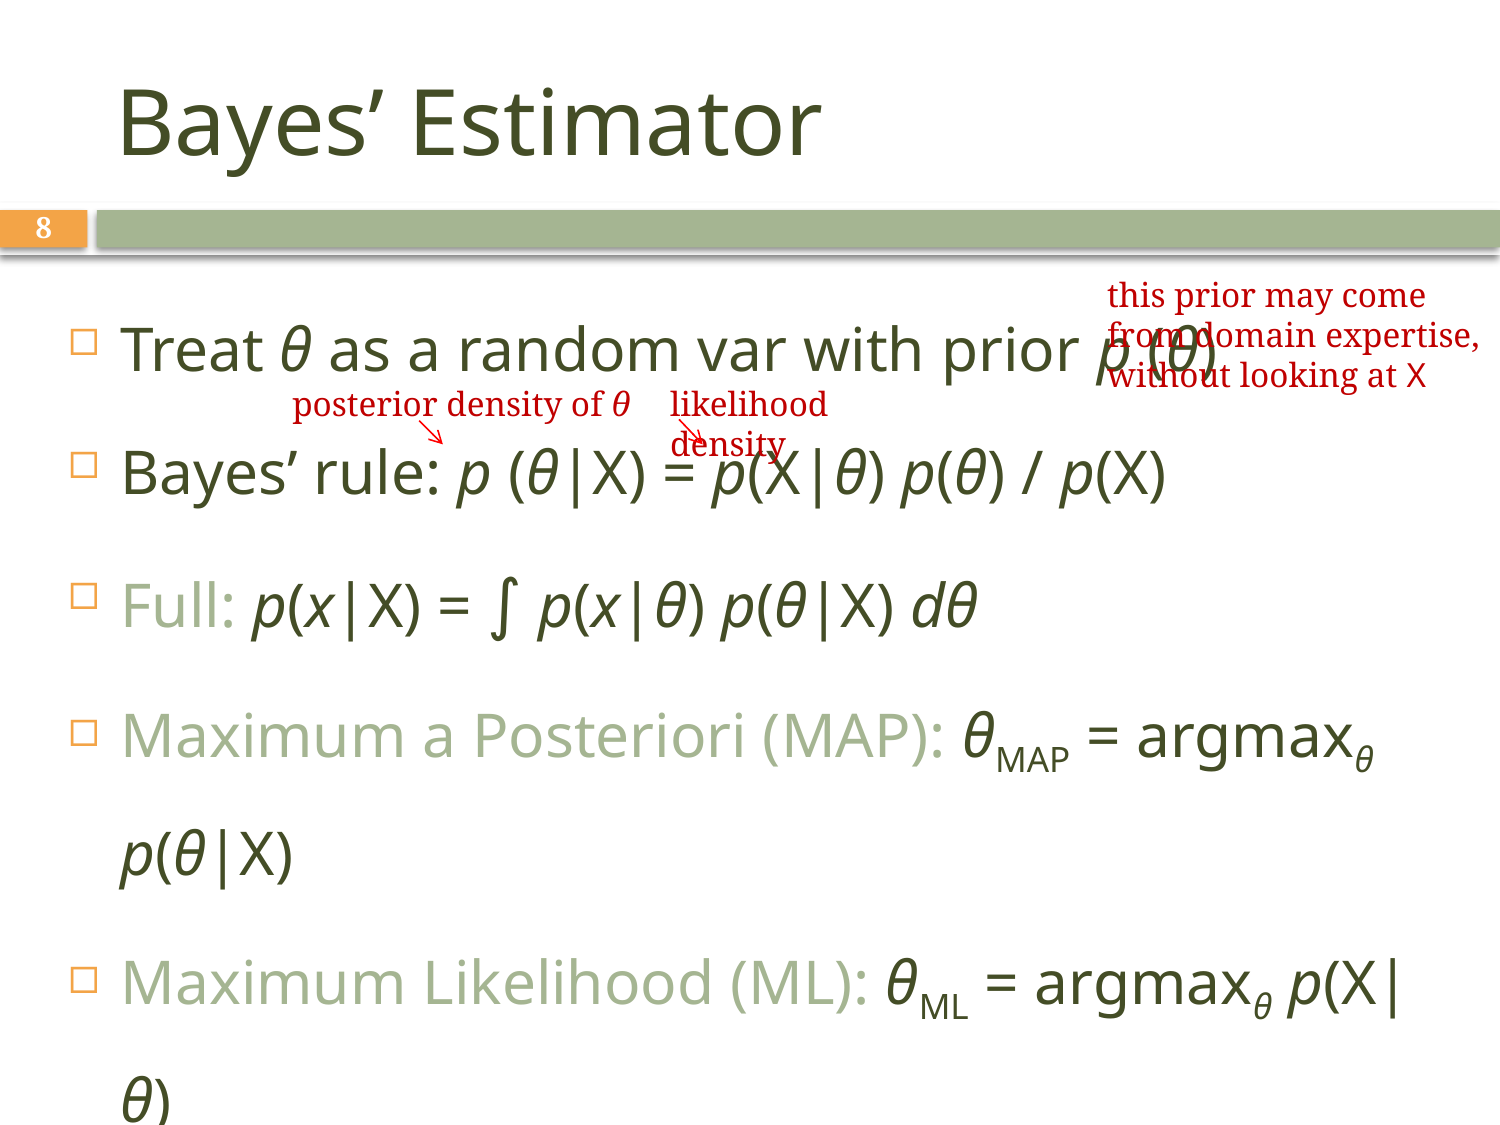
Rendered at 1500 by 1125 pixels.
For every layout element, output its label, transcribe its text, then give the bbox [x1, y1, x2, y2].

title Bayes’ Estimator [100, 37, 1438, 200]
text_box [678, 419, 703, 445]
list Treat θ as a random var with prior p (θ) Bayes’ rule: p (θ|X) = p(X|θ) p(θ) / p(X) Full: p(x|X) = ∫ p(x|θ) p(θ|X) dθ Maximum a Posteriori (MAP): θMAP = argmaxθ p(θ|X) Maximum Likelihood (ML): θML = argmaxθ p(X|θ) Bayes’: θBayes’ = E[θ|X] = ∫ θ p(θ|X) dθ [53, 267, 1436, 1052]
slide_number 8 [0, 208, 88, 249]
text_box posterior density of θ [277, 375, 655, 431]
text_box likelihood density [655, 375, 963, 471]
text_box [418, 420, 444, 445]
text_box this prior may come from domain expertise, without looking at X [1092, 267, 1500, 402]
